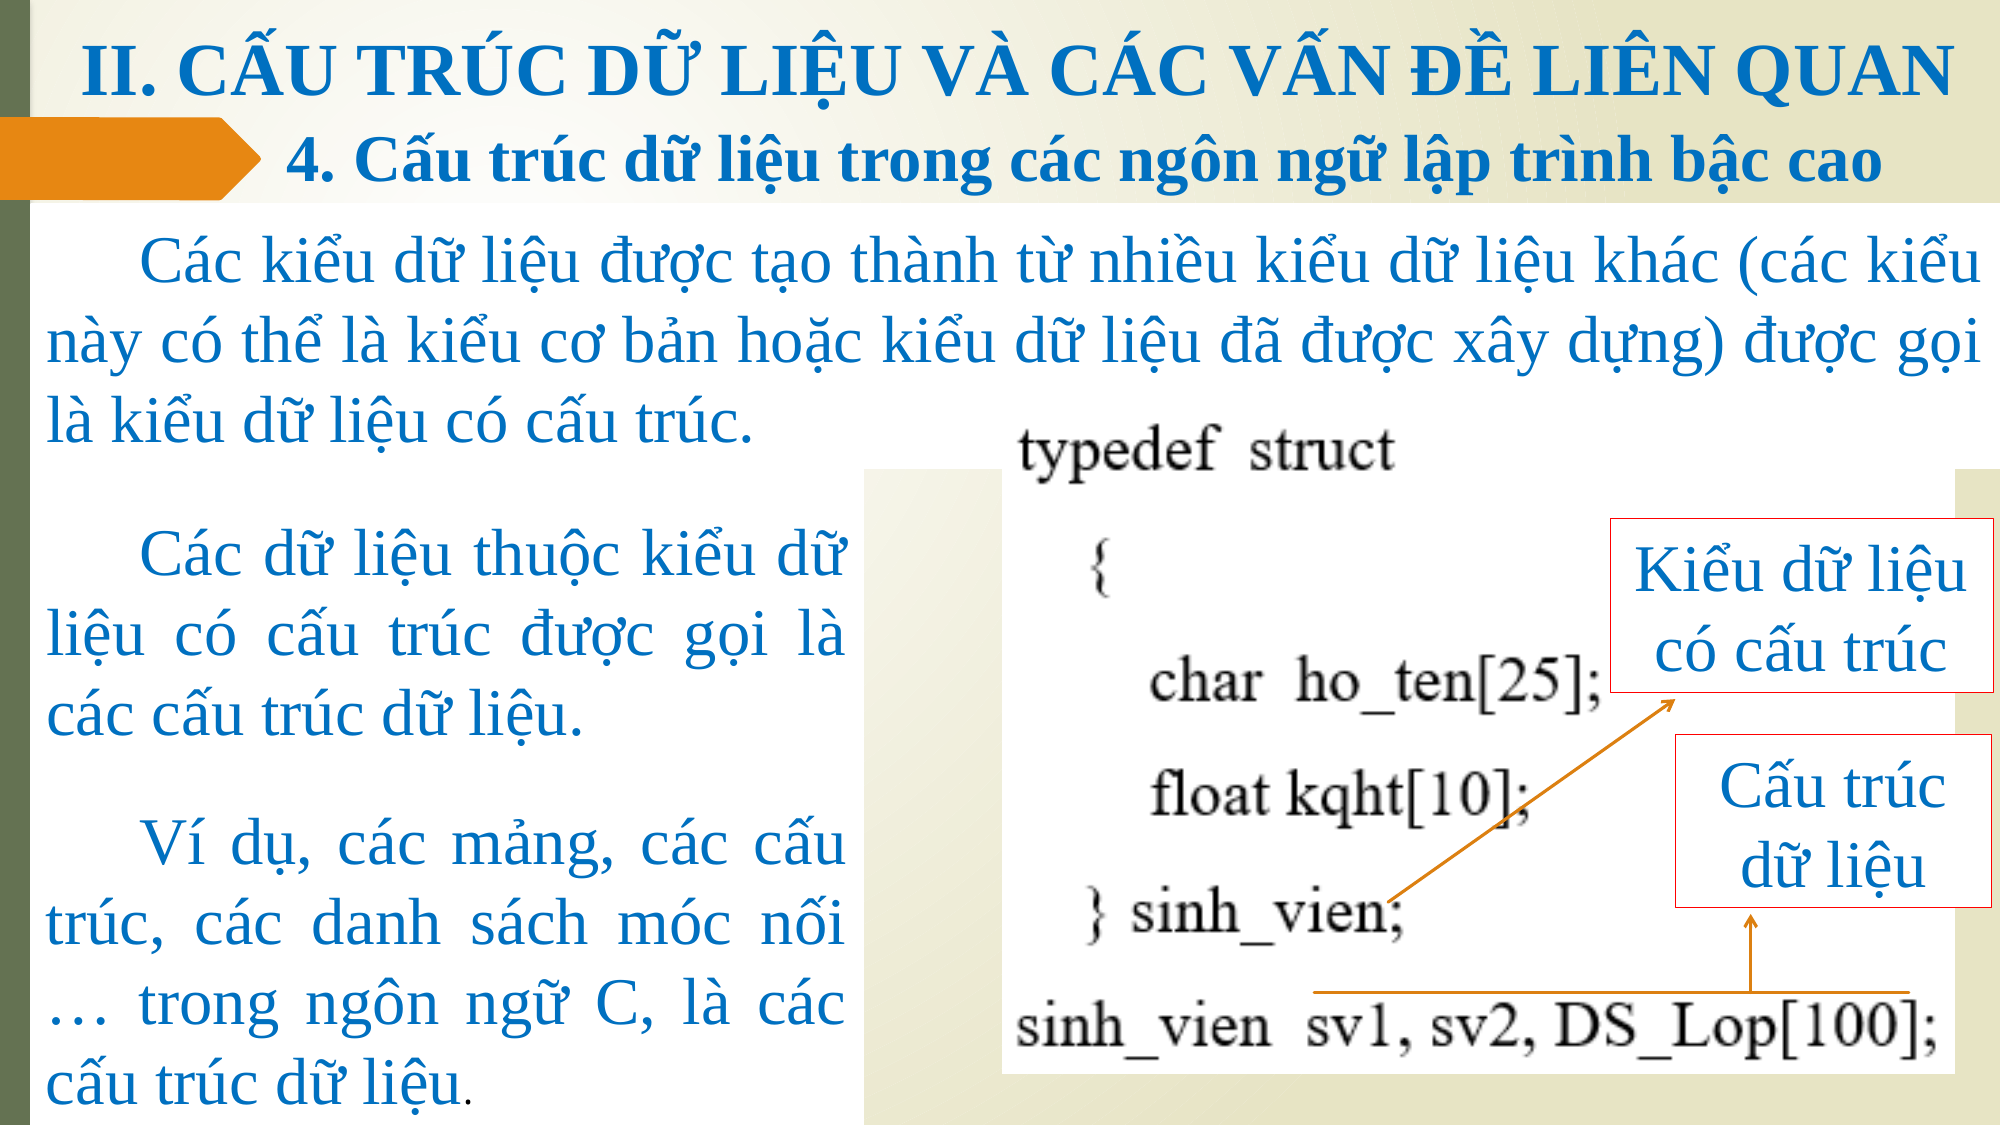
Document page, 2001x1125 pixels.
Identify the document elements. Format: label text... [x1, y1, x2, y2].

text_box Các kiểu dữ liệu được tạo thành từ nhiều kiểu dữ liệu khác (các kiểu này có thể là kiểu cơ bản hoặc kiểu dữ liệu đã được xây dựng) được gọi là kiểu dữ liệu có cấu trúc. [30, 203, 2000, 469]
title II. CẤU TRÚC DỮ LIỆU VÀ CÁC VẤN ĐỀ LIÊN QUAN [65, 12, 2000, 120]
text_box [1313, 733, 1992, 993]
text_box Các dữ liệu thuộc kiểu dữ liệu có cấu trúc được gọi là các cấu trúc dữ liệu. [30, 466, 864, 790]
text_box 4. Cấu trúc dữ liệu trong các ngôn ngữ lập trình bậc cao [271, 107, 1901, 202]
picture [1001, 403, 1955, 1074]
text_box Ví dụ, các mảng, các cấu trúc, các danh sách móc nối … trong ngôn ngữ C, là các cấu trúc dữ liệu. [30, 790, 864, 1125]
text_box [1387, 517, 1994, 736]
